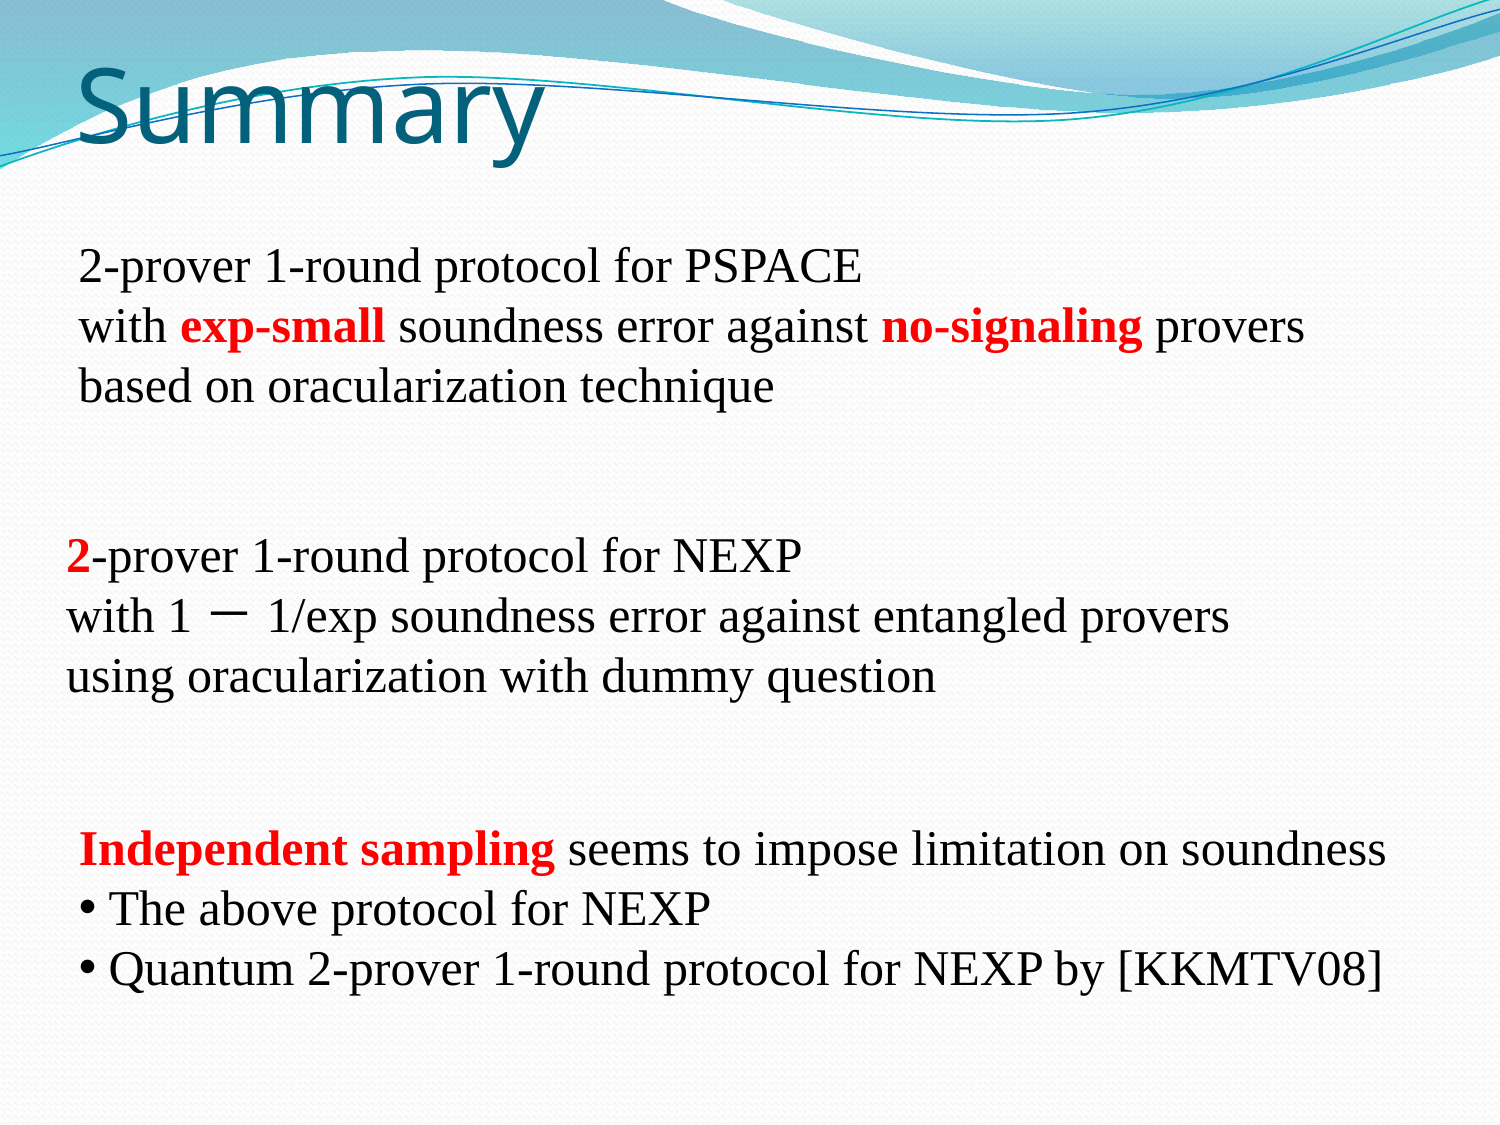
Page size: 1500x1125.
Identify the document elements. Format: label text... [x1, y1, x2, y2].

title Summary [75, 0, 1425, 164]
text_box 2-prover 1-round protocol for PSPACE with exp-small soundness error against no-signaling provers based on oracularization technique [63, 224, 1321, 420]
text_box 2-prover 1-round protocol for NEXP with 1－1/exp soundness error against entangled provers using oracularization with dummy question [51, 515, 1246, 711]
text_box Independent sampling seems to impose limitation on soundness The above protocol for NEXP Quantum 2-prover 1-round protocol for NEXP by [KKMTV08] [63, 808, 1403, 1004]
